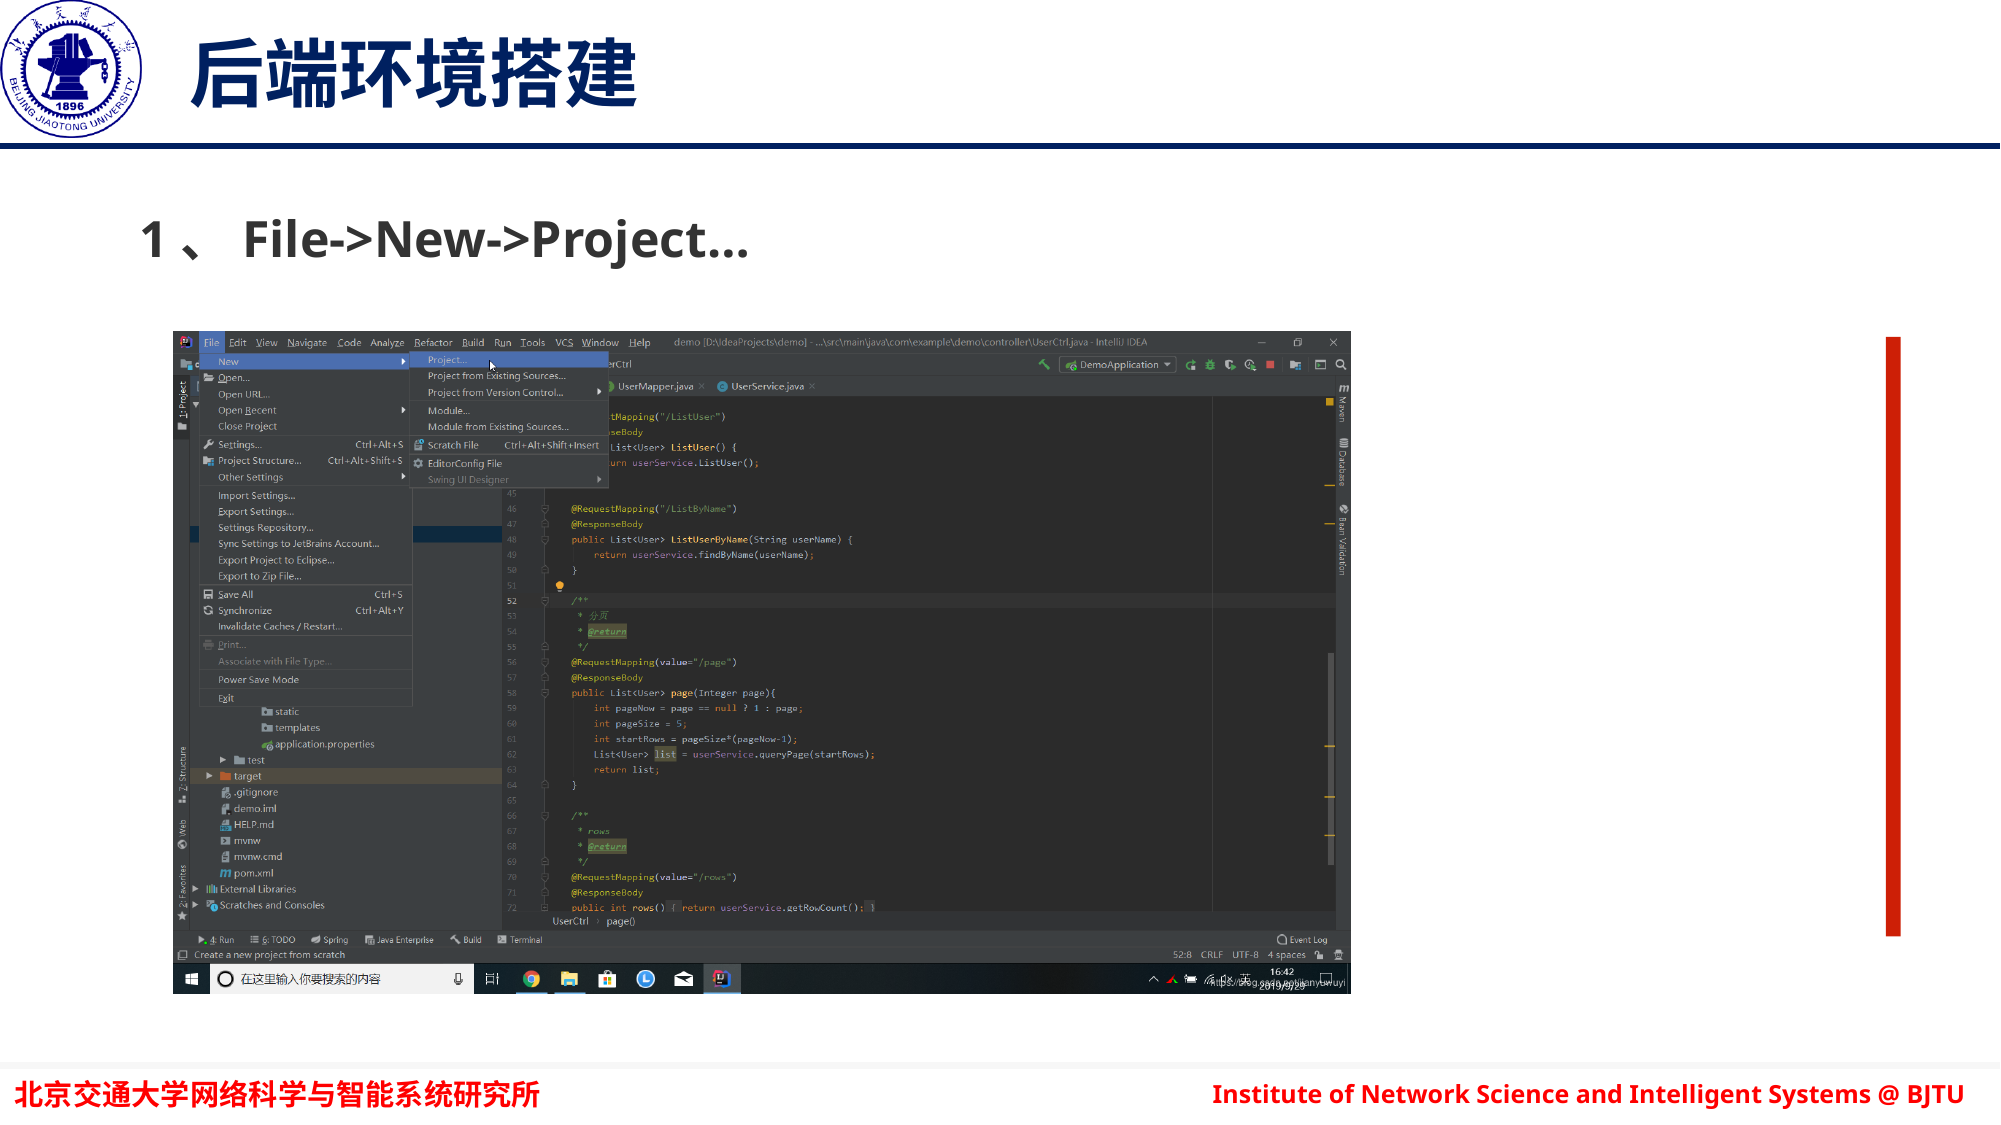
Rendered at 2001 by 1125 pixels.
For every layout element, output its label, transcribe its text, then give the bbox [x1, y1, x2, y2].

text_box [1885, 336, 1901, 937]
picture [0, 0, 142, 138]
text_box 1、File->New->Project… [125, 199, 1012, 335]
text_box 后端环境搭建 [174, 32, 1892, 110]
picture [172, 331, 1351, 995]
